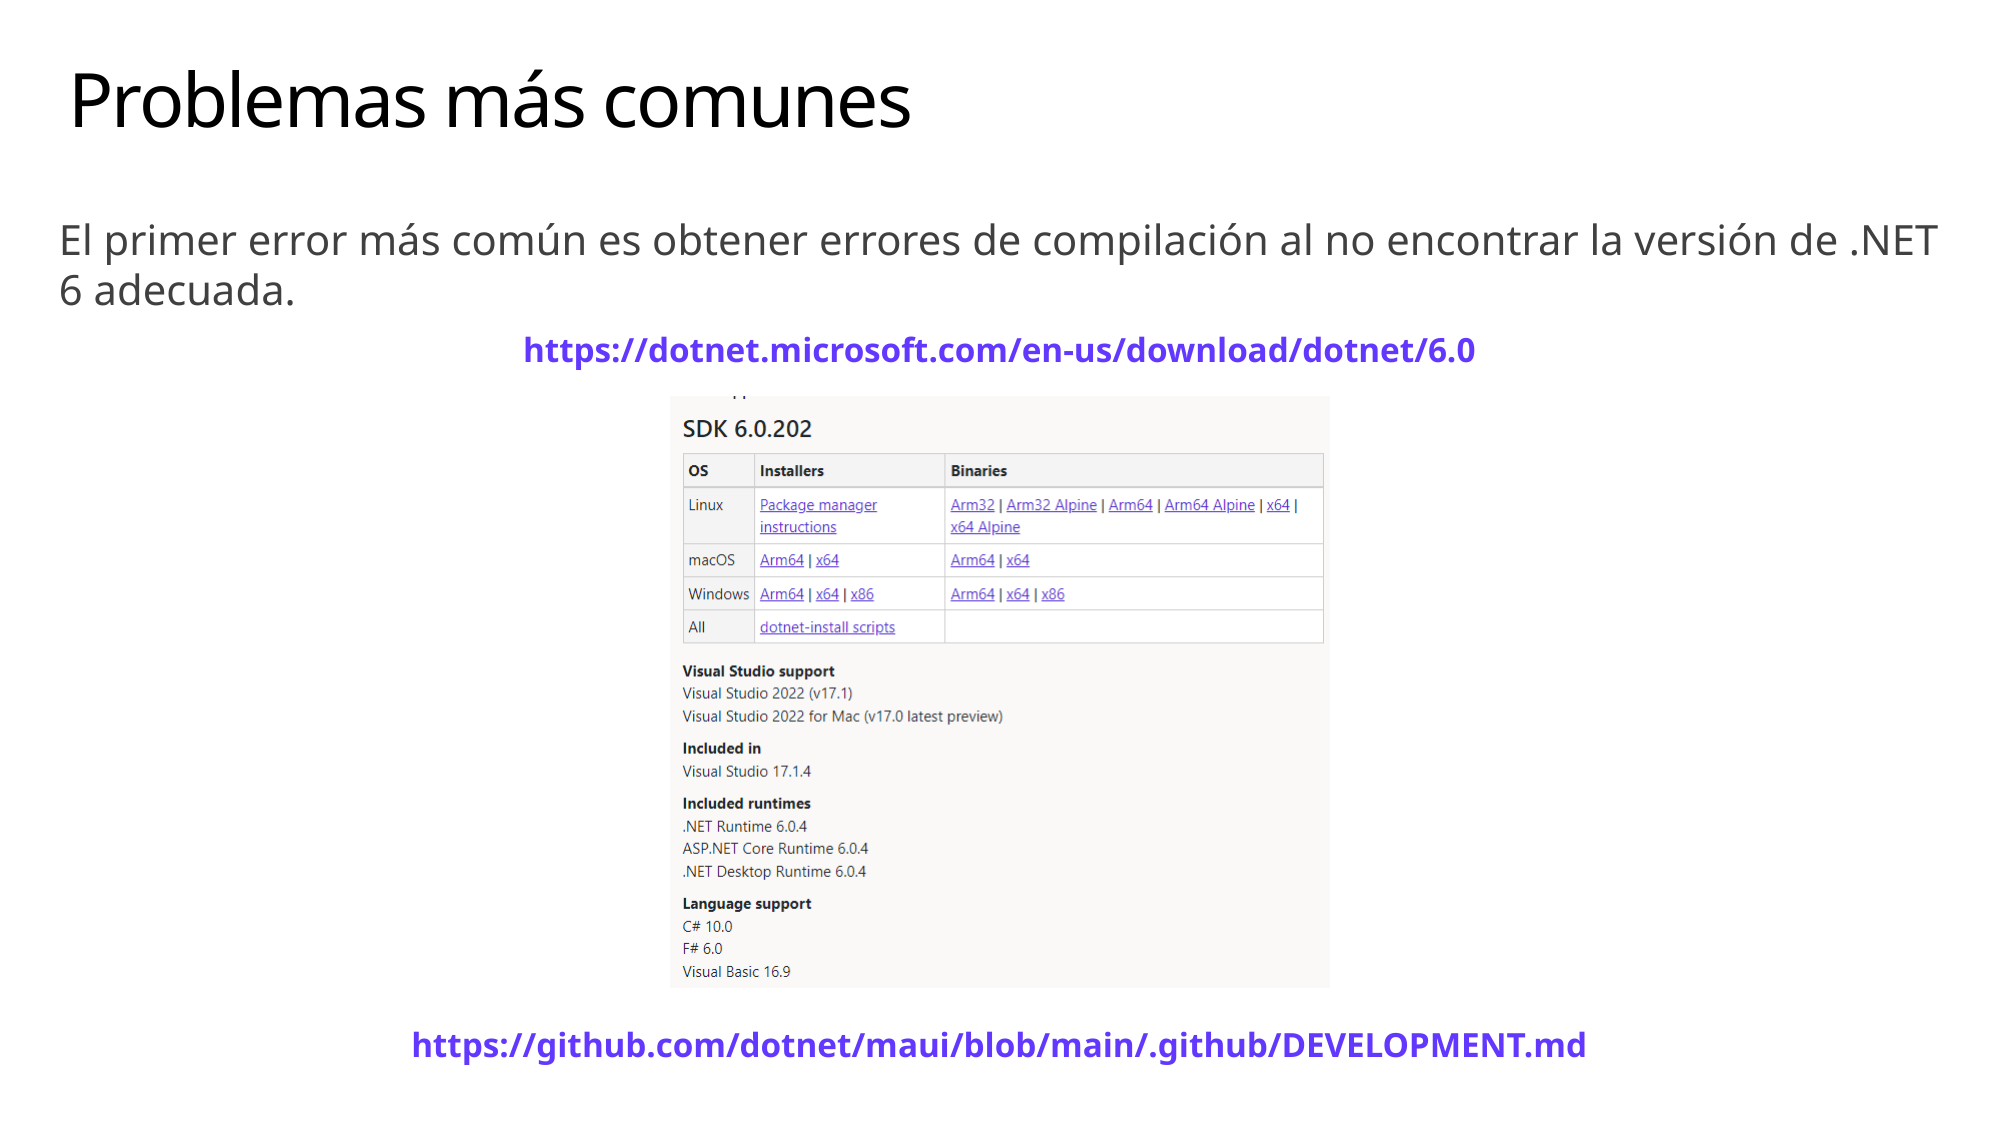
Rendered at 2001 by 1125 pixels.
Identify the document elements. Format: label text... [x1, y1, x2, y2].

picture [670, 396, 1330, 989]
text_box El primer error más común es obtener errores de compilación al no encontrar la versión de .NET 6 adecuada. [44, 206, 1957, 321]
text_box https://github.com/dotnet/maui/blob/main/.github/DEVELOPMENT.md [288, 1028, 1712, 1065]
title Problemas más comunes [44, 47, 1957, 196]
text_box https://dotnet.microsoft.com/en-us/download/dotnet/6.0 [288, 333, 1712, 370]
